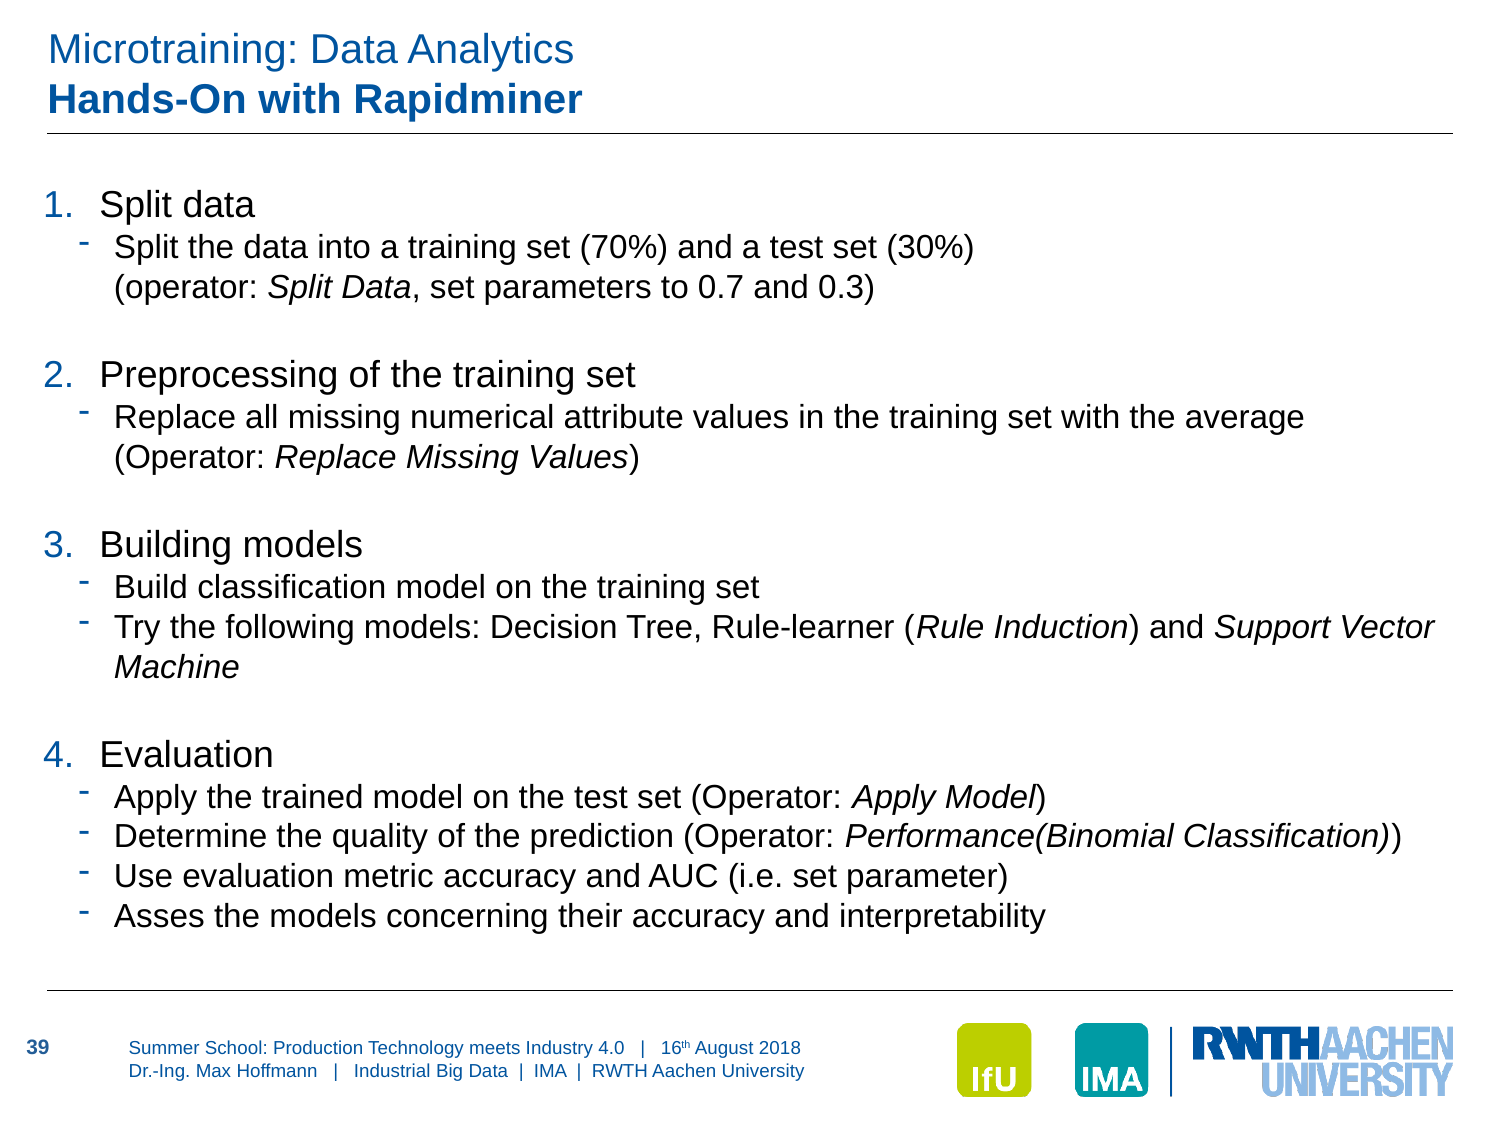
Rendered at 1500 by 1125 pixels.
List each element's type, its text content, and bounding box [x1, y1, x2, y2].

title Hands-On with Rapidminer [47, 33, 1453, 123]
list Split data Split the data into a training set (70%) and a test set (30%) (operator: Split Data, set parameters to 0.7 and 0.3) Preprocessing of the training set Replace all missing numerical attribute values in the training set with the average (Operator: Replace Missing Values) Building models Build classification model on the training set Try the following models: Decision Tree, Rule-learner (Rule Induction) and Support Vector Machine Evaluation Apply the trained model on the test set (Operator: Apply Model) Determine the quality of the prediction (Operator: Performance(Binomial Classification)) Use evaluation metric accuracy and AUC (i.e. set parameter) Asses the models concerning their accuracy and interpretability [43, 180, 1480, 997]
text_box Microtraining: Data Analytics [33, 20, 1060, 80]
picture [957, 1023, 1453, 1097]
